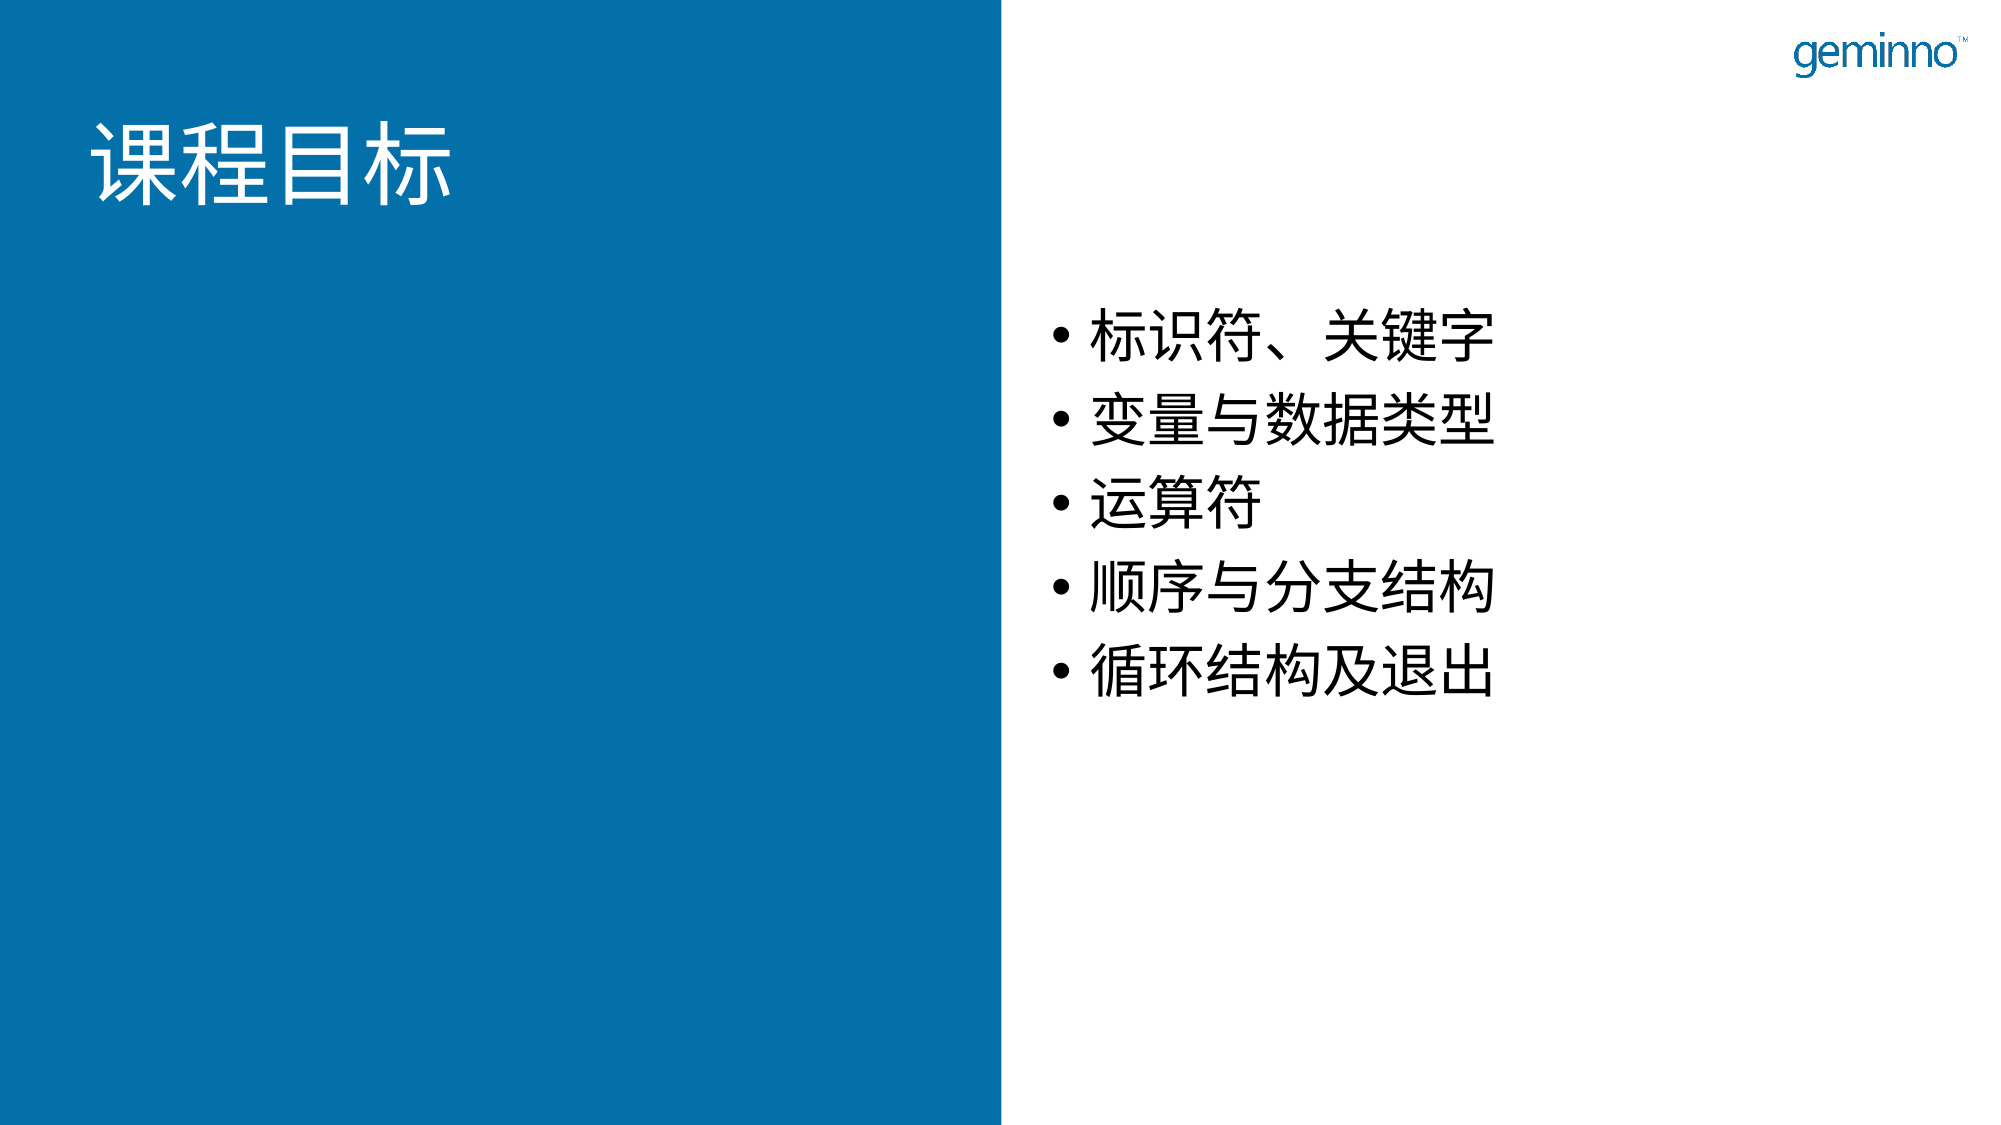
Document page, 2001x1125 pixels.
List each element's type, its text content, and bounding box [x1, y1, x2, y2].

picture [1799, 46, 1812, 63]
picture [1794, 32, 1968, 78]
title 课程目标 [72, 59, 978, 278]
picture [1794, 62, 1811, 78]
list 标识符、关键字 变量与数据类型 运算符 顺序与分支结构 循环结构及退出 [1036, 299, 1909, 1014]
